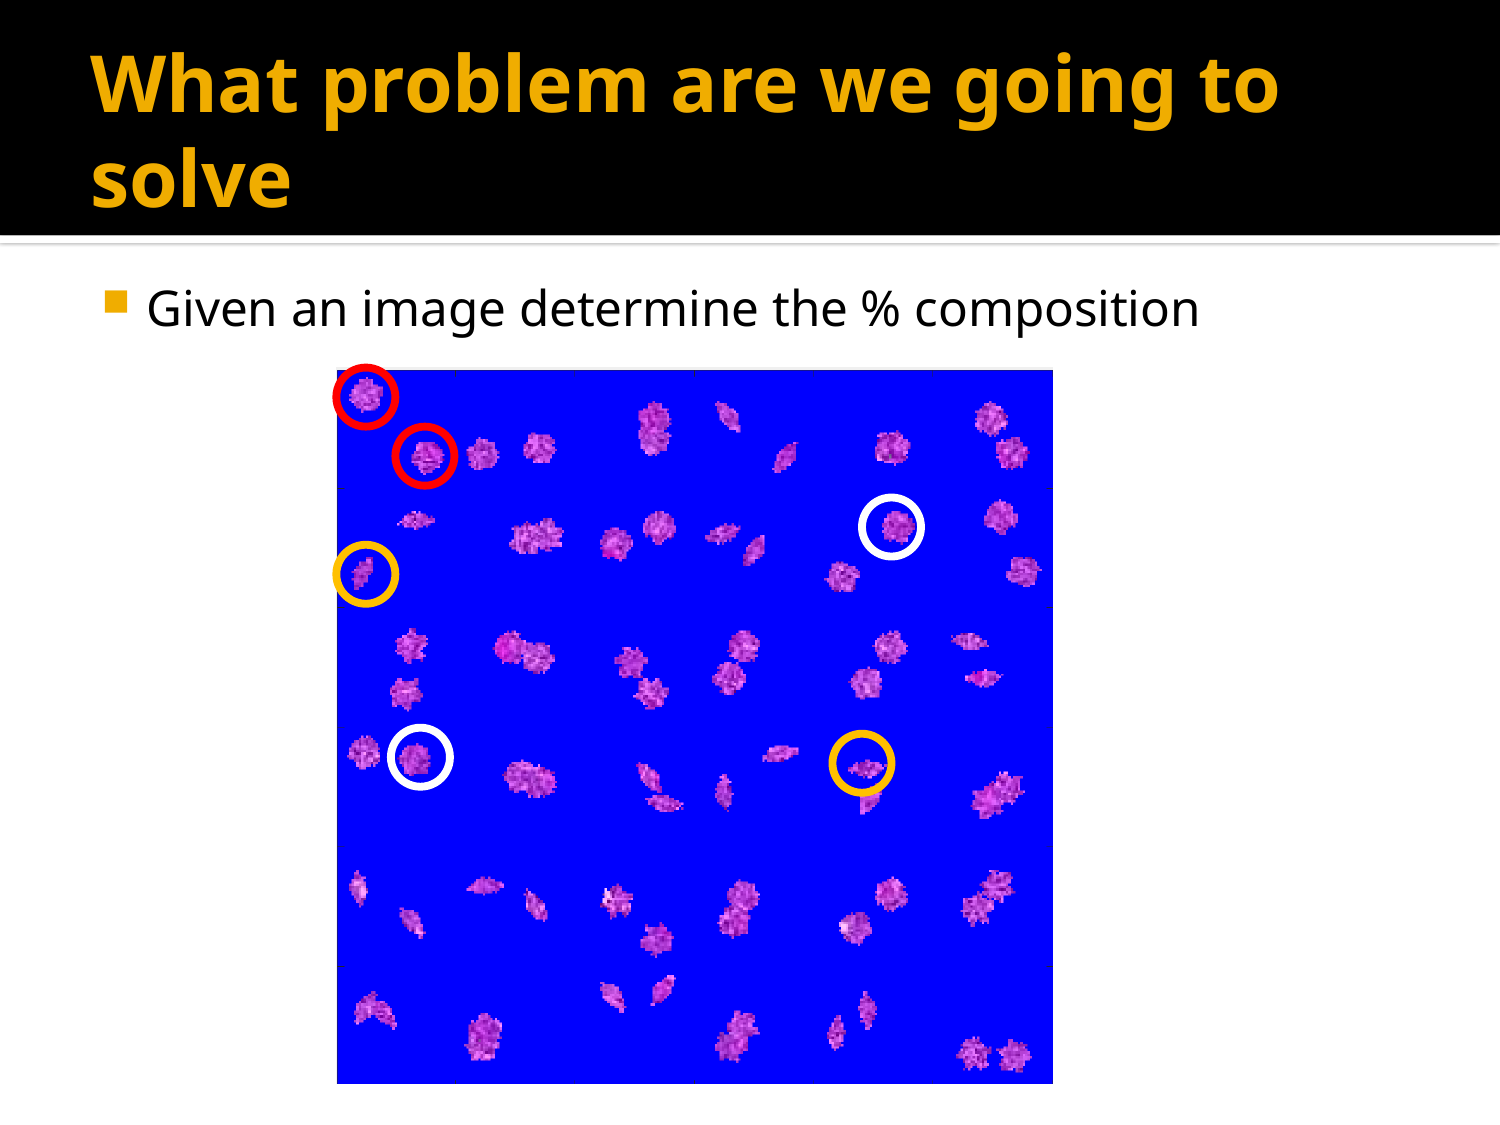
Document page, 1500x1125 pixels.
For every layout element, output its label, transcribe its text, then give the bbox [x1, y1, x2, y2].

picture [336, 367, 1053, 1084]
list Given an image determine the % composition [75, 262, 1341, 374]
title What problem are we going to solve [75, 25, 1425, 231]
